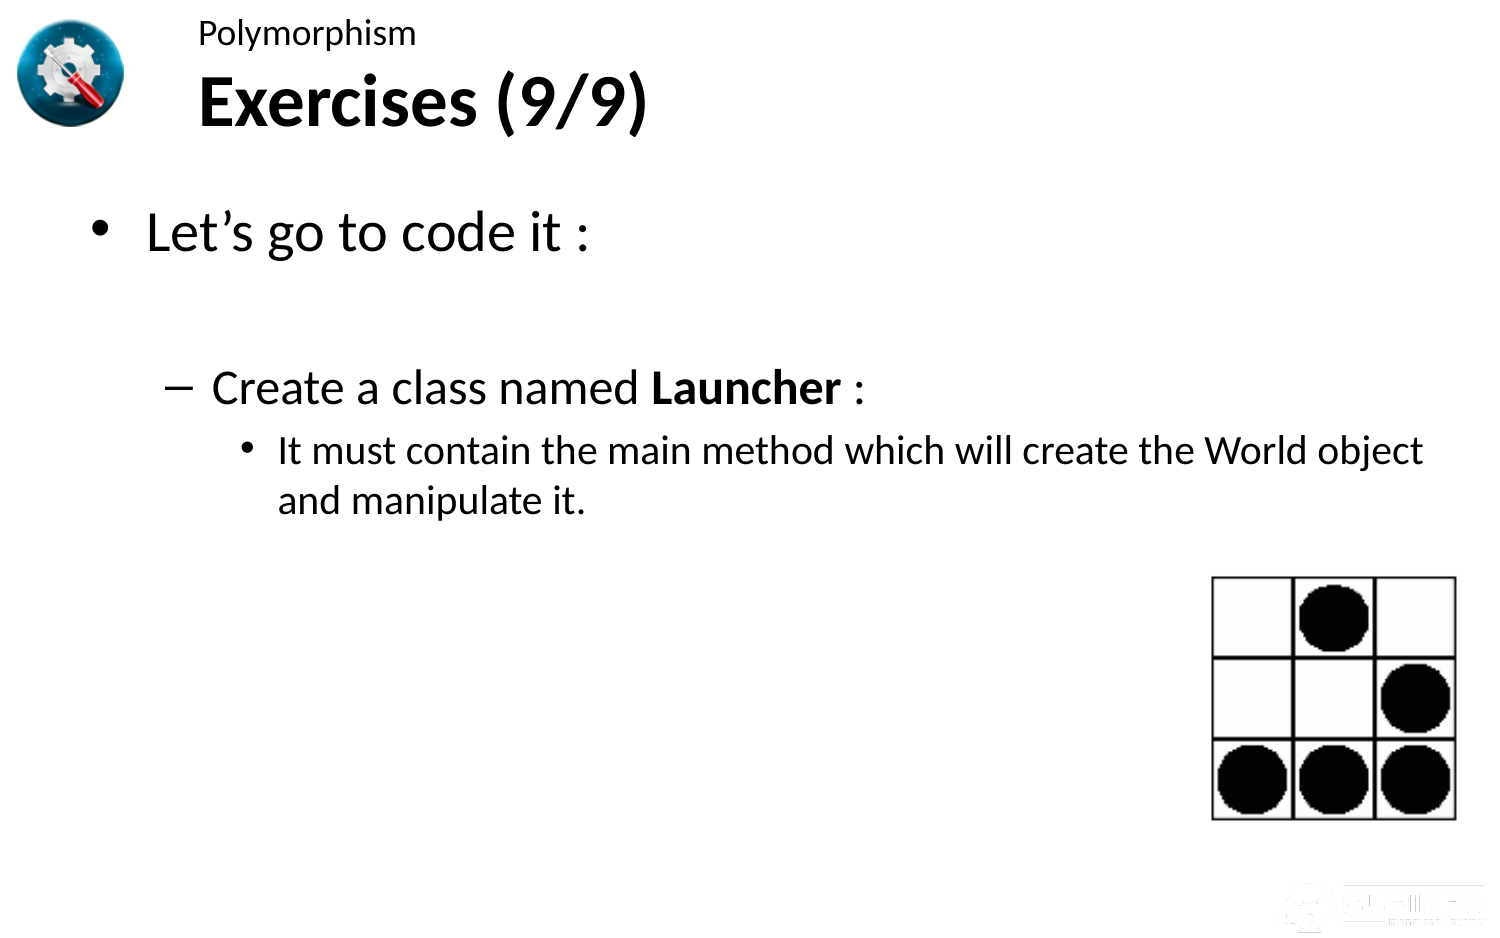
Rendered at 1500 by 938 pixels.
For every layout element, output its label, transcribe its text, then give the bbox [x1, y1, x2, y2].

title Exercises (9/9) [183, 56, 1459, 138]
picture [37, 37, 104, 108]
picture [1269, 870, 1494, 938]
picture [17, 19, 125, 127]
picture [1210, 574, 1459, 824]
list Polymorphism [183, 0, 1459, 56]
list Let’s go to code it : Create a class named Launcher : It must contain the main method which will create the World object and manipulate it. [75, 185, 1459, 880]
